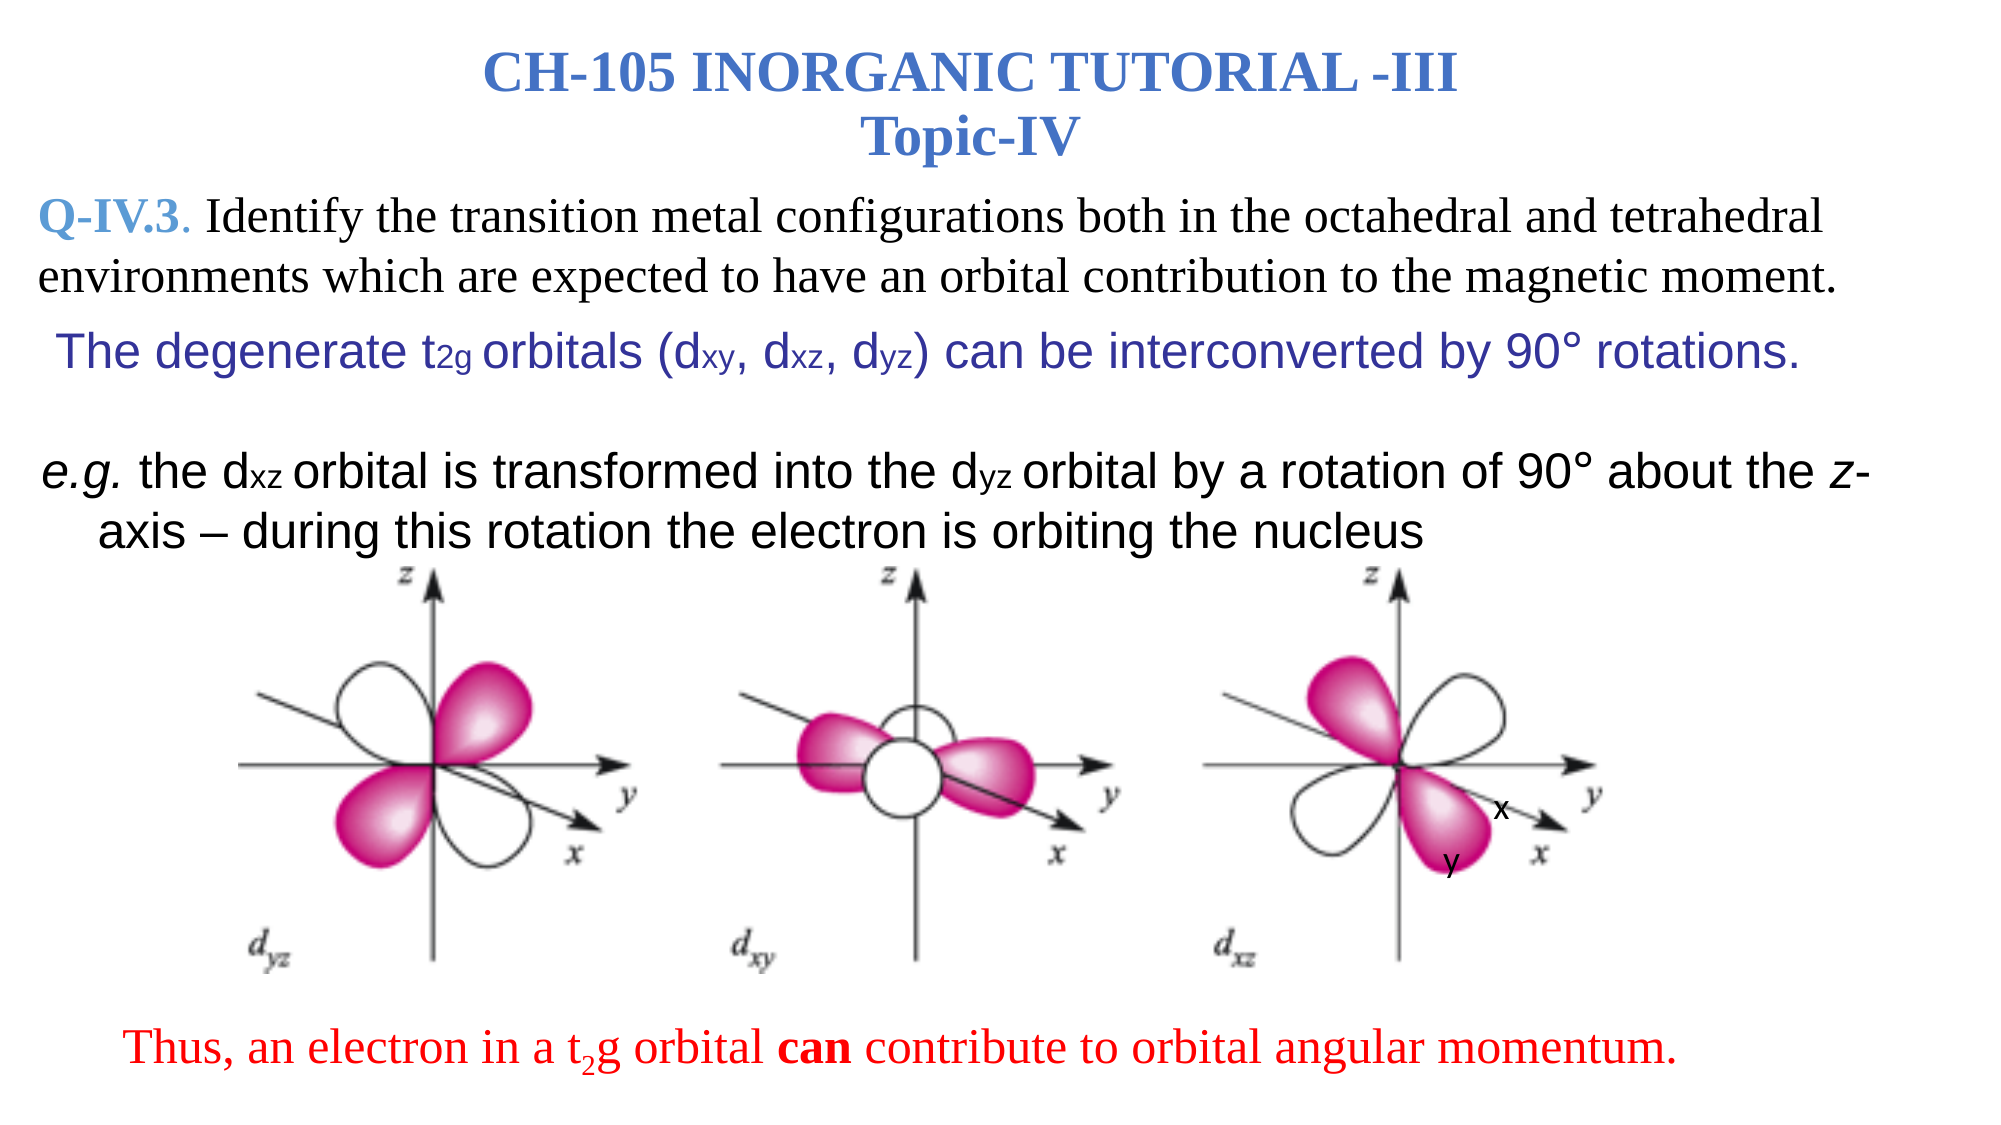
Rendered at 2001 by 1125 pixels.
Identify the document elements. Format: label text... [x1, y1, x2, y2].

text_box The degenerate t2g orbitals (dxy, dxz, dyz) can be interconverted by 90° rotations. e.g. the dxz orbital is transformed into the dyz orbital by a rotation of 90° about the z-axis – during this rotation the electron is orbiting the nucleus [26, 311, 1945, 641]
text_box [238, 566, 1606, 974]
text_box Thus, an electron in a t2g orbital can contribute to orbital angular momentum. [107, 1005, 1925, 1089]
text_box Q-IV.3. Identify the transition metal configurations both in the octahedral and tetrahedral environments which are expected to have an orbital contribution to the magnetic moment. [22, 175, 1920, 310]
text_box CH-105 INORGANIC TUTORIAL -III Topic-IV [272, 21, 1670, 175]
